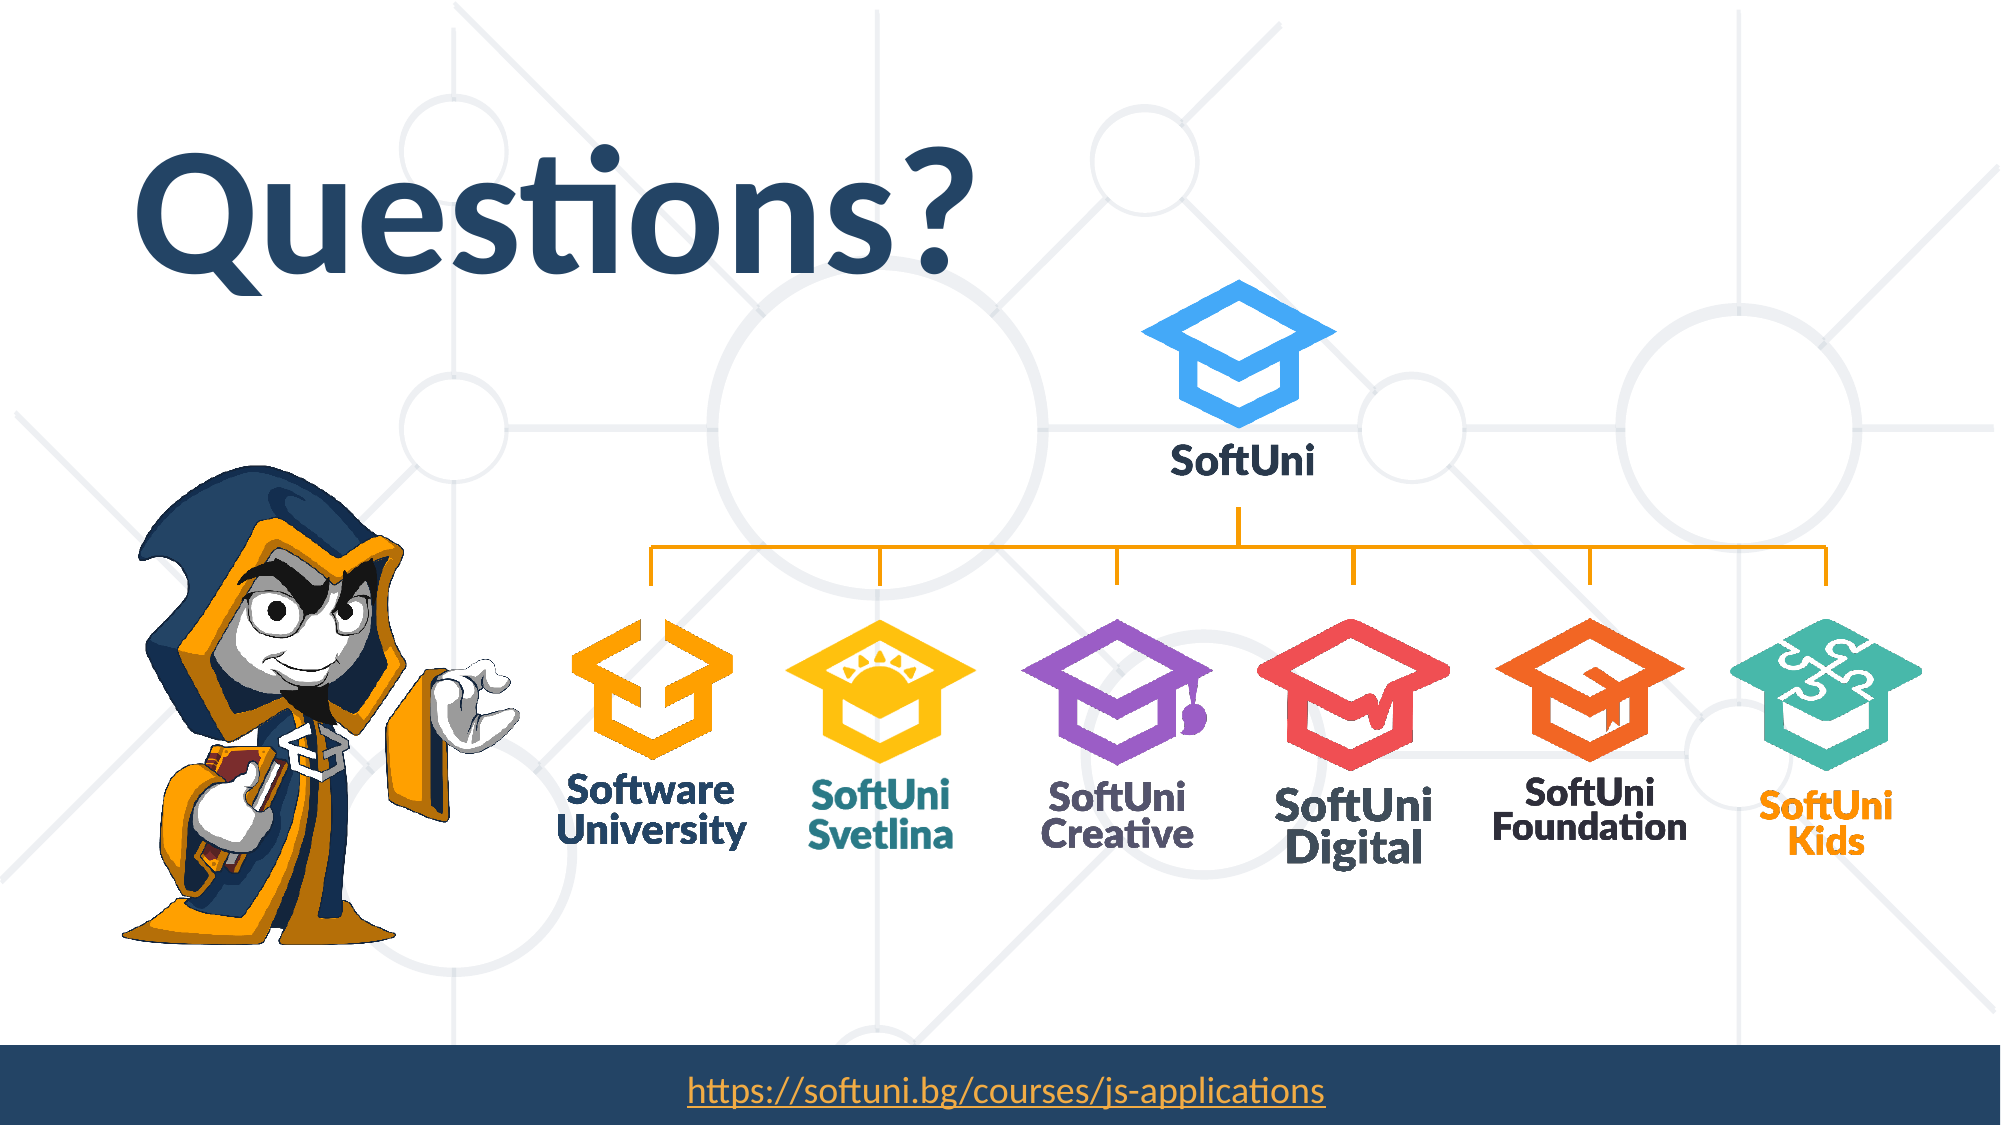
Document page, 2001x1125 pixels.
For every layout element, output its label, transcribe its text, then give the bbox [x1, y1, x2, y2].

picture [1021, 619, 1213, 848]
picture [1494, 618, 1686, 840]
picture [1140, 279, 1337, 476]
picture [1257, 619, 1450, 877]
picture [785, 619, 977, 850]
picture [27, 364, 747, 1045]
picture [1730, 619, 1922, 855]
list https://softuni.bg/courses/js-applications [12, 1057, 2000, 1117]
